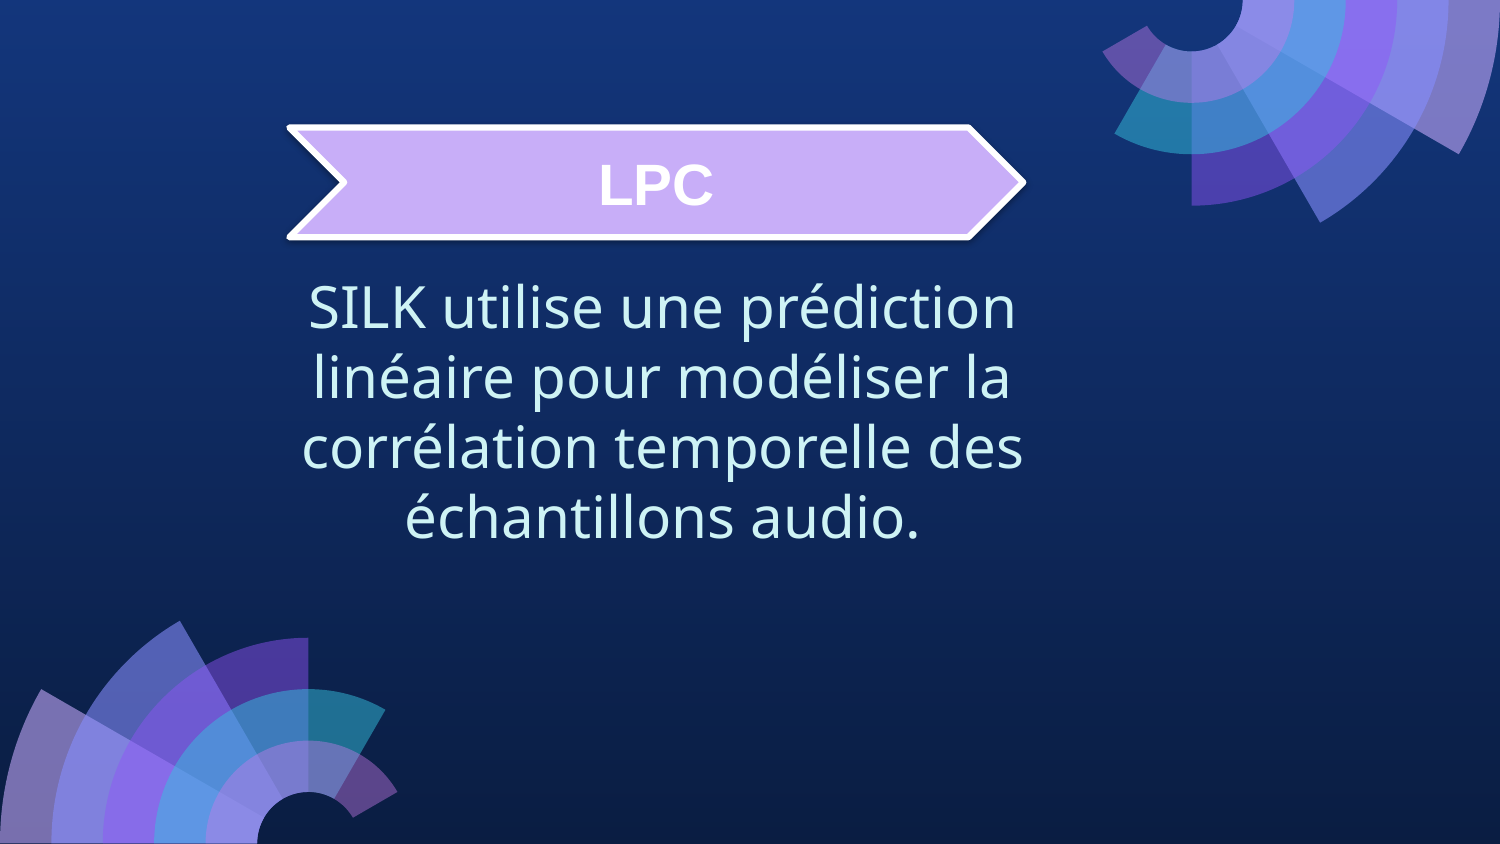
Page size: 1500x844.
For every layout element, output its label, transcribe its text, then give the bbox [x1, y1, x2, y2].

title SILK utilise une prédiction linéaire pour modéliser la corrélation temporelle des échantillons audio. [224, 256, 1101, 565]
text_box LPC [286, 124, 1027, 241]
